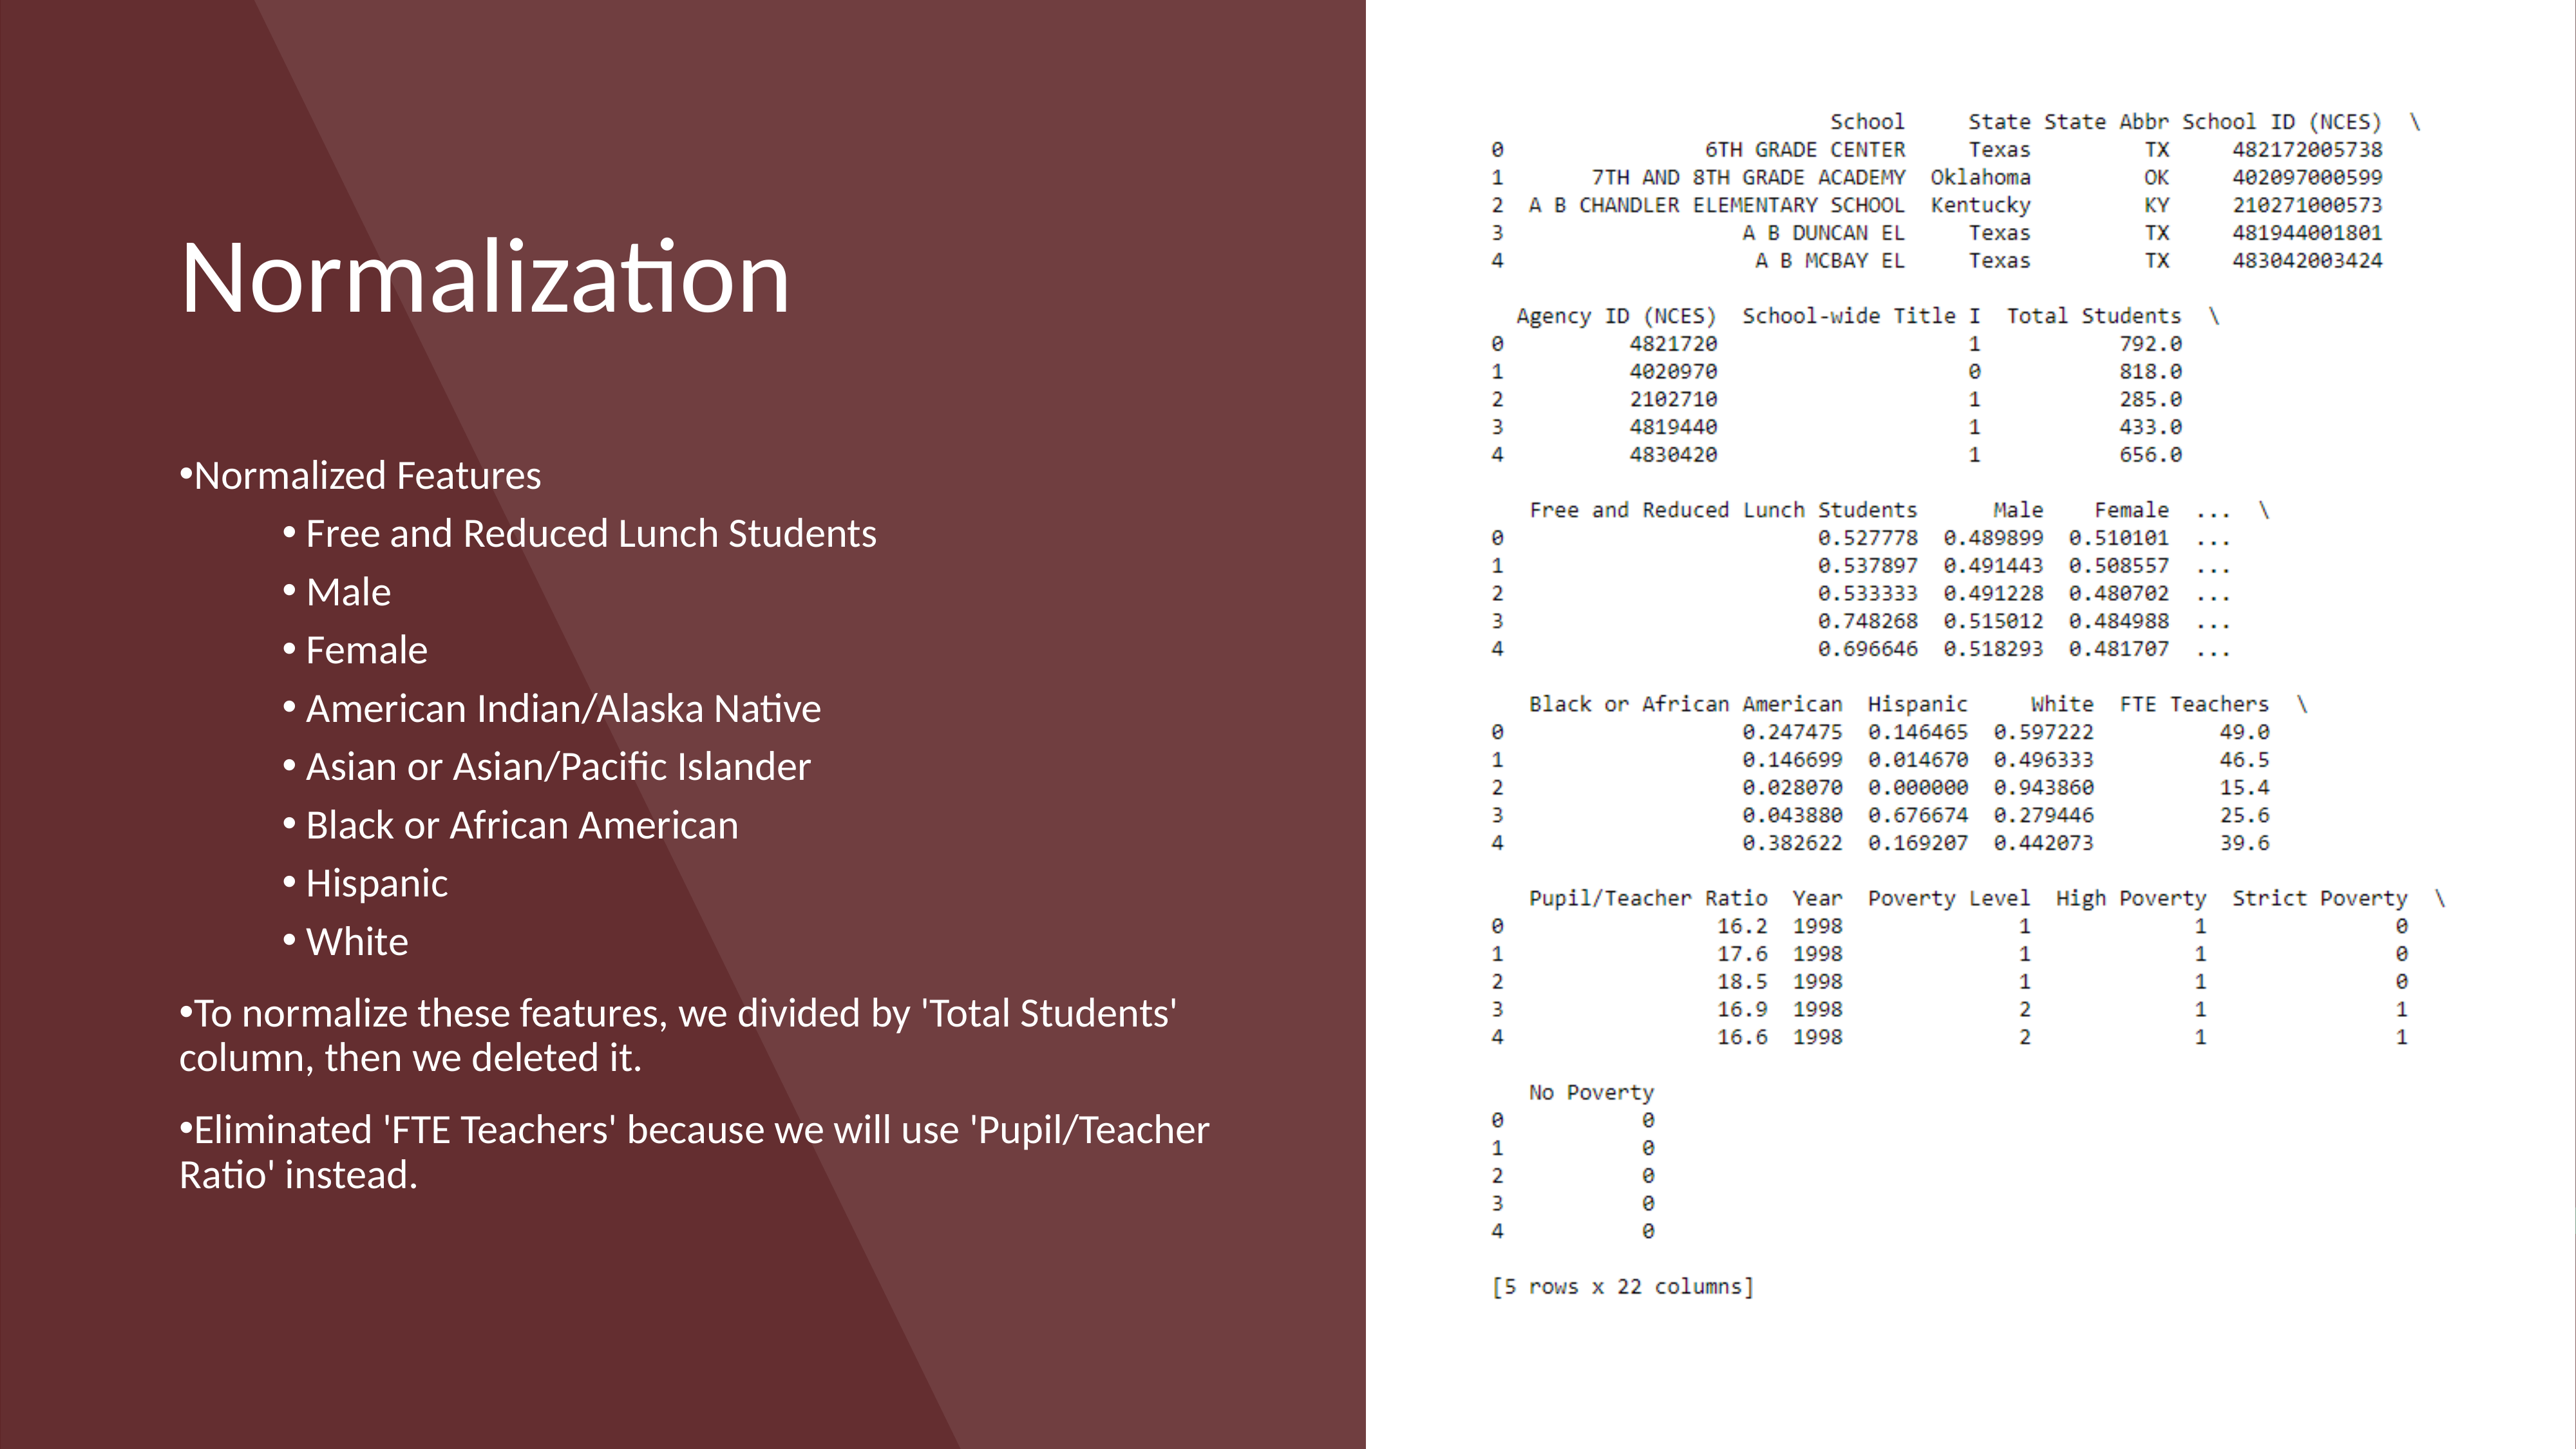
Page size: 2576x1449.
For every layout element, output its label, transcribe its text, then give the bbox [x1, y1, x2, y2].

list Normalized Features Free and Reduced Lunch Students Male Female American Indian/Alaska Native Asian or Asian/Pacific Islander Black or African American Hispanic White To normalize these features, we divided by 'Total Students' column, then we deleted it. Eliminated 'FTE Teachers' because we will use 'Pupil/Teacher Ratio' instead. [169, 448, 1260, 1245]
text_box [1366, 0, 2576, 1449]
text_box [255, 0, 1366, 1449]
text_box [0, 0, 961, 1449]
title Normalization [169, 135, 1260, 420]
picture [1486, 102, 2459, 1314]
